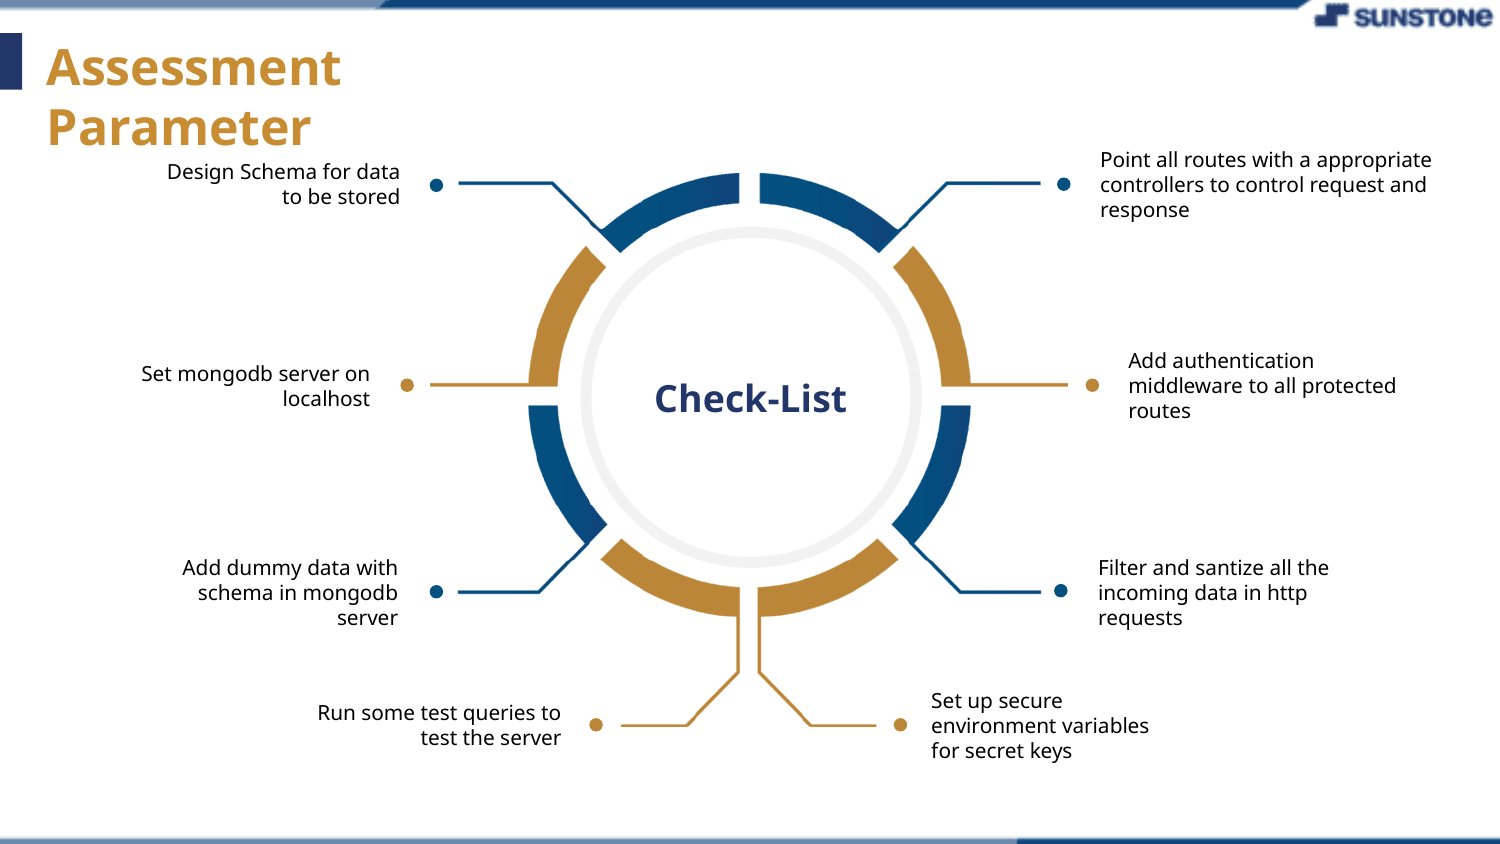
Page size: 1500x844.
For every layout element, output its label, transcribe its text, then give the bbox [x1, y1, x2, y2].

list Add dummy data with schema in mongodb server [131, 565, 414, 619]
list Point all routes with a appropriate controllers to control request and response [1085, 157, 1466, 211]
text_box Assessment Parameter [31, 20, 545, 171]
list Check-List [610, 371, 892, 424]
list Set up secure environment variables for secret keys [916, 698, 1198, 752]
picture [0, 0, 1500, 844]
list Filter and santize all the incoming data in http requests [1083, 565, 1365, 619]
list Set mongodb server on localhost [52, 359, 386, 412]
list Add authentication middleware to all protected routes [1113, 359, 1427, 412]
list Run some test queries to test the server [294, 698, 577, 752]
list Design Schema for data to be stored [134, 171, 416, 211]
